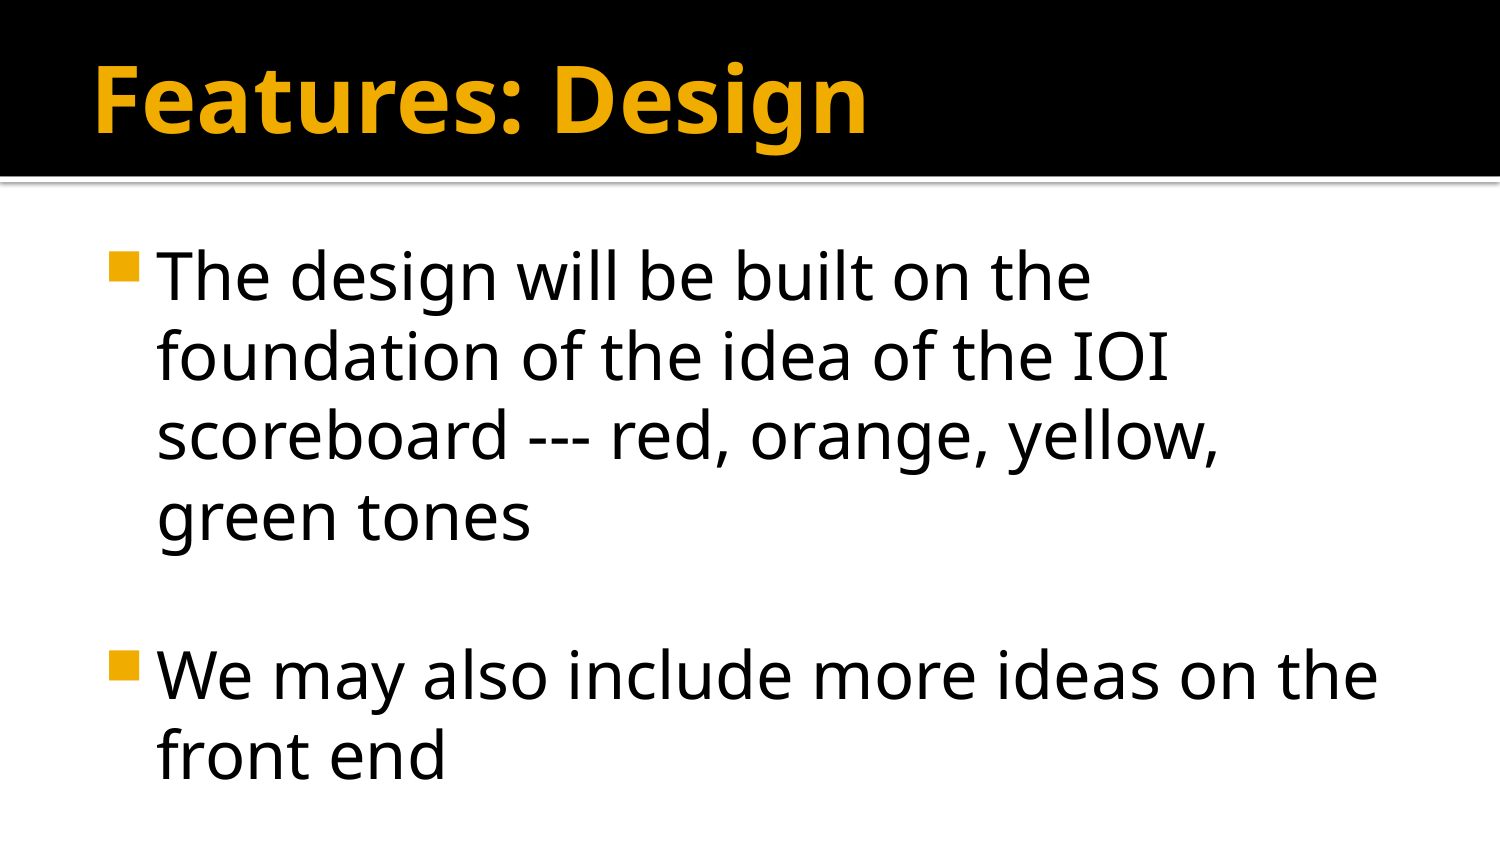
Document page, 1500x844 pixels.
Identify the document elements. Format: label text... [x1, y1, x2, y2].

list The design will be built on the foundation of the idea of the IOI scoreboard --- red, orange, yellow, green tones We may also include more ideas on the front end [75, 218, 1425, 788]
title Features: Design [75, 19, 1425, 174]
